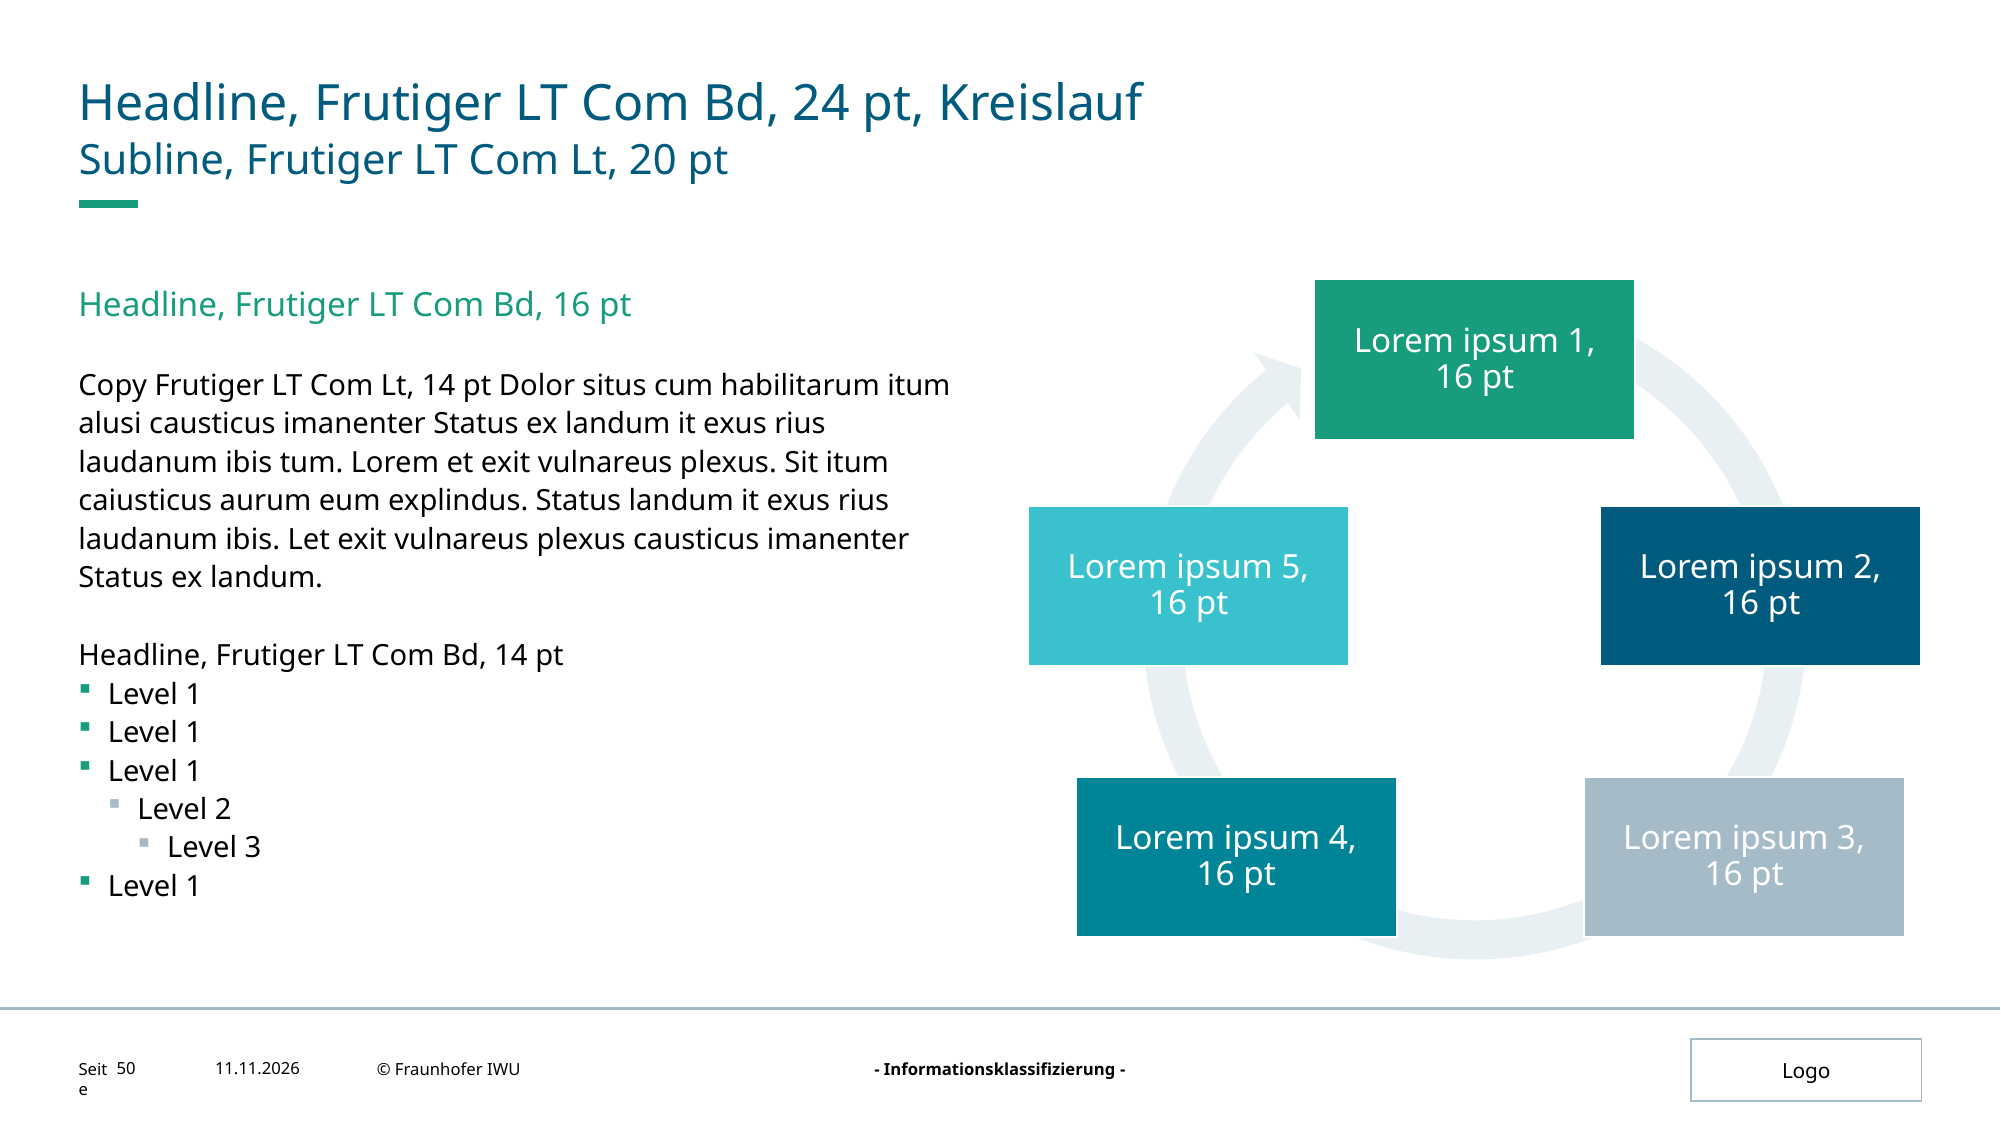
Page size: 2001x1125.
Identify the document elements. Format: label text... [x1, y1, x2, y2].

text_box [1028, 275, 1922, 987]
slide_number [214, 1059, 357, 1080]
slide_number 50 [116, 1059, 184, 1080]
list Headline, Frutiger LT Com Bd, 16 pt Copy Frutiger LT Com Lt, 14 pt Dolor situs cum habilitarum itum alusi causticus imanenter Status ex landum it exus rius laudanum ibis tum. Lorem et exit vulnareus plexus. Sit itum caiusticus aurum eum explindus. Status landum it exus rius laudanum ibis. Let exit vulnareus plexus causticus imanenter Status ex landum. Headline, Frutiger LT Com Bd, 14 pt Level 1 Level 1 Level 1 Level 2 Level 3 Level 1 [78, 279, 971, 913]
title Headline, Frutiger LT Com Bd, 24 pt, Kreislauf [78, 64, 1922, 127]
list Subline, Frutiger LT Com Lt, 20 pt [78, 127, 1922, 180]
footer © Fraunhofer IWU [376, 1059, 862, 1080]
